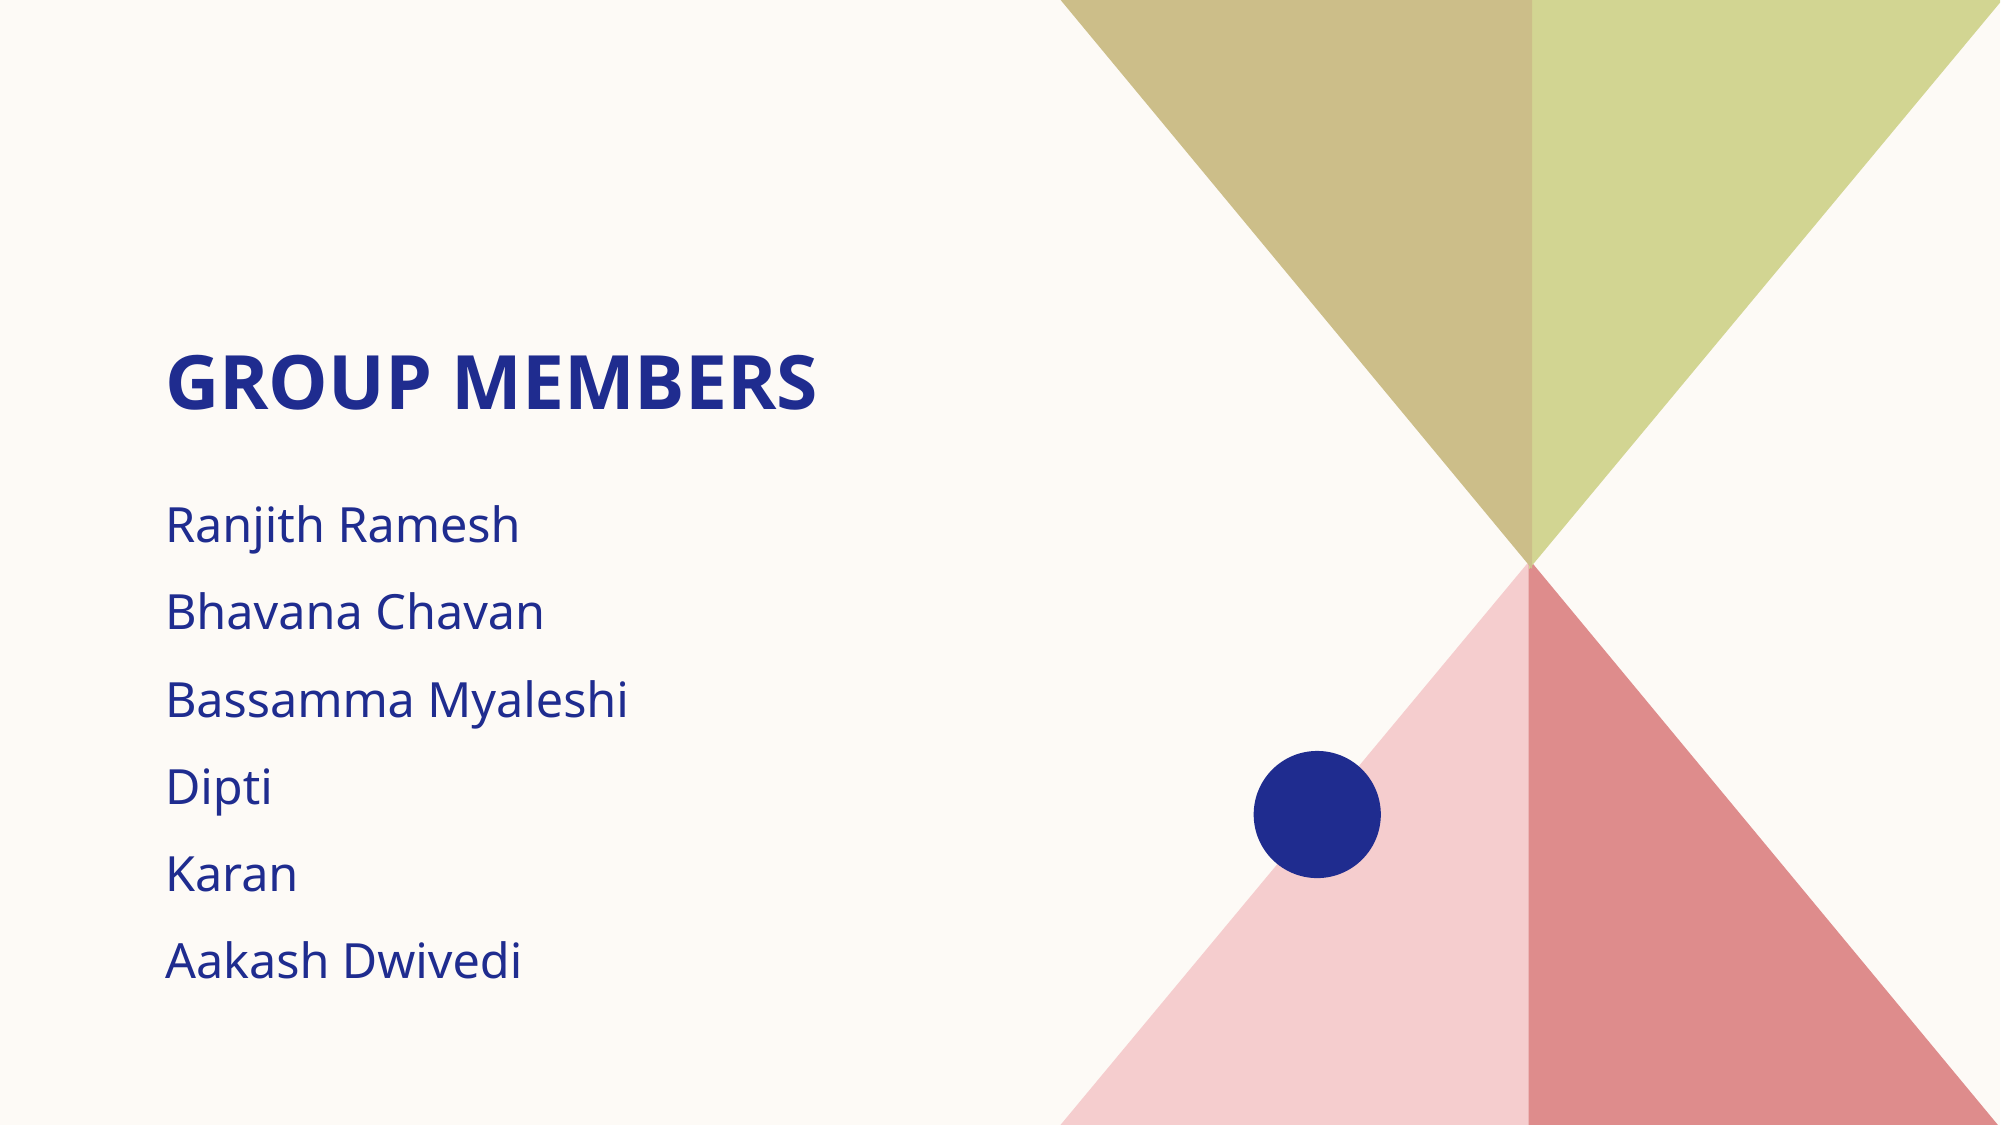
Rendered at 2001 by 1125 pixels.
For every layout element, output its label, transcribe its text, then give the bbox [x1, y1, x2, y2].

list Ranjith Ramesh Bhavana Chavan Bassamma Myaleshi Dipti Karan Aakash Dwivedi [150, 464, 1230, 992]
title Group members [150, 173, 1230, 425]
